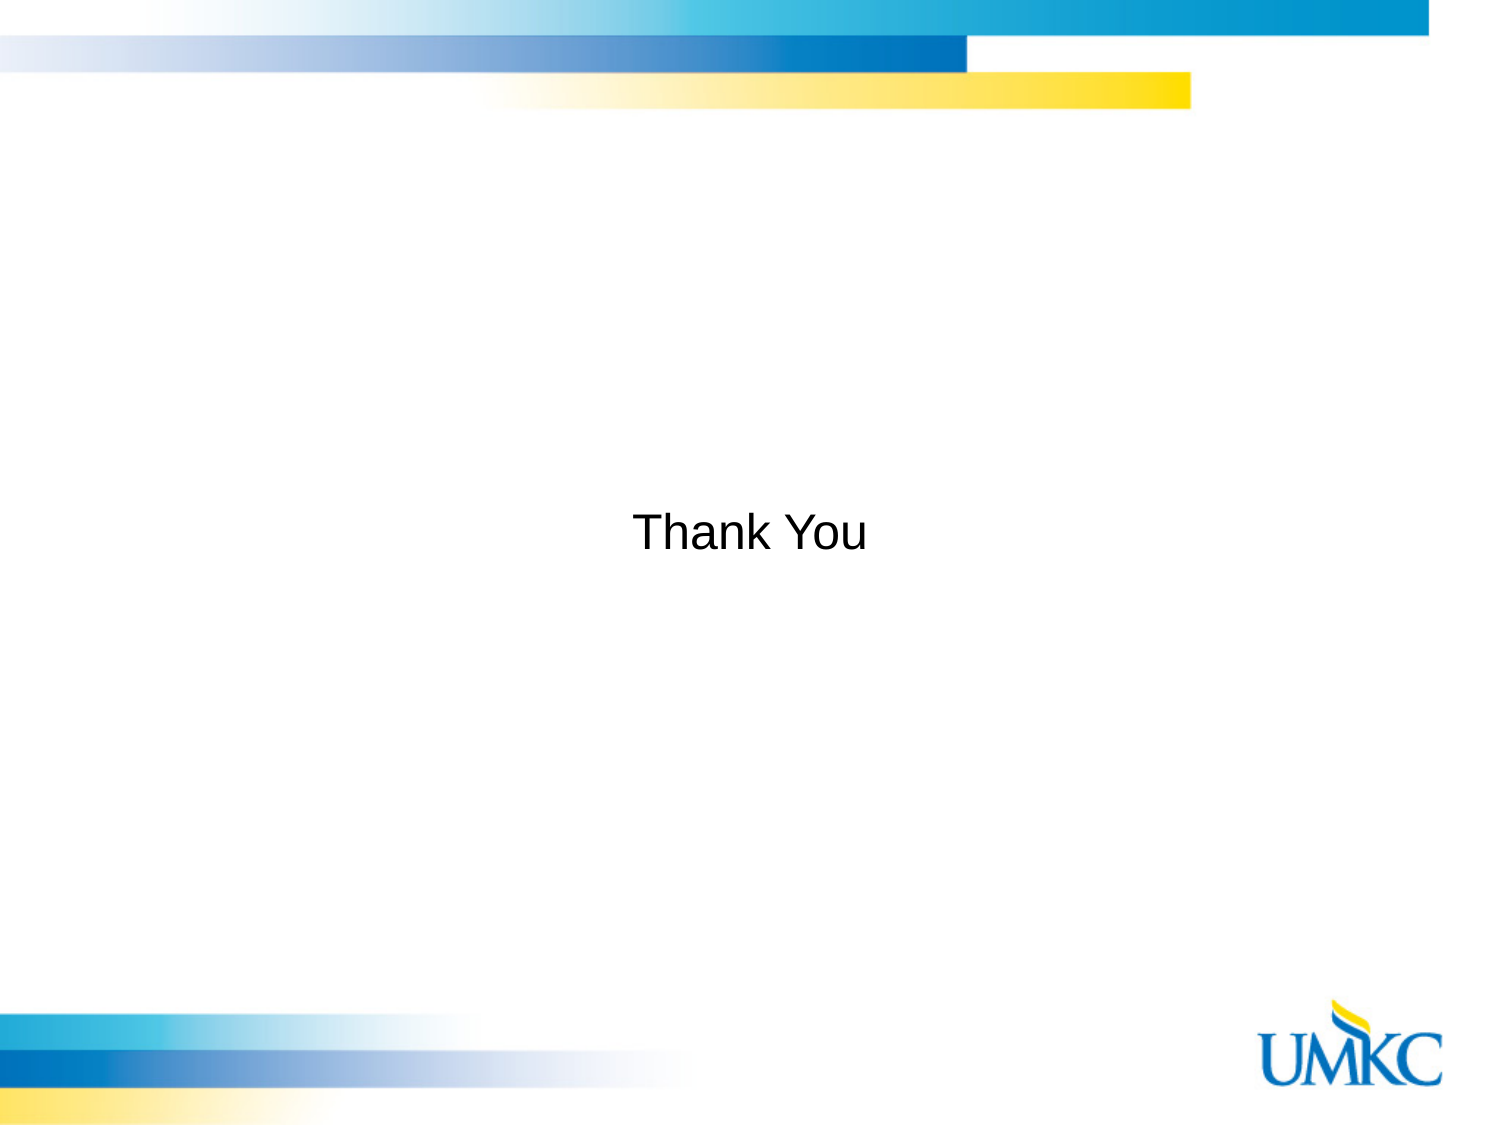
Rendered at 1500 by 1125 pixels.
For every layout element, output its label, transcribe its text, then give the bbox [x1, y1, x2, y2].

list Thank You [75, 212, 1425, 955]
picture [0, 0, 1500, 1125]
